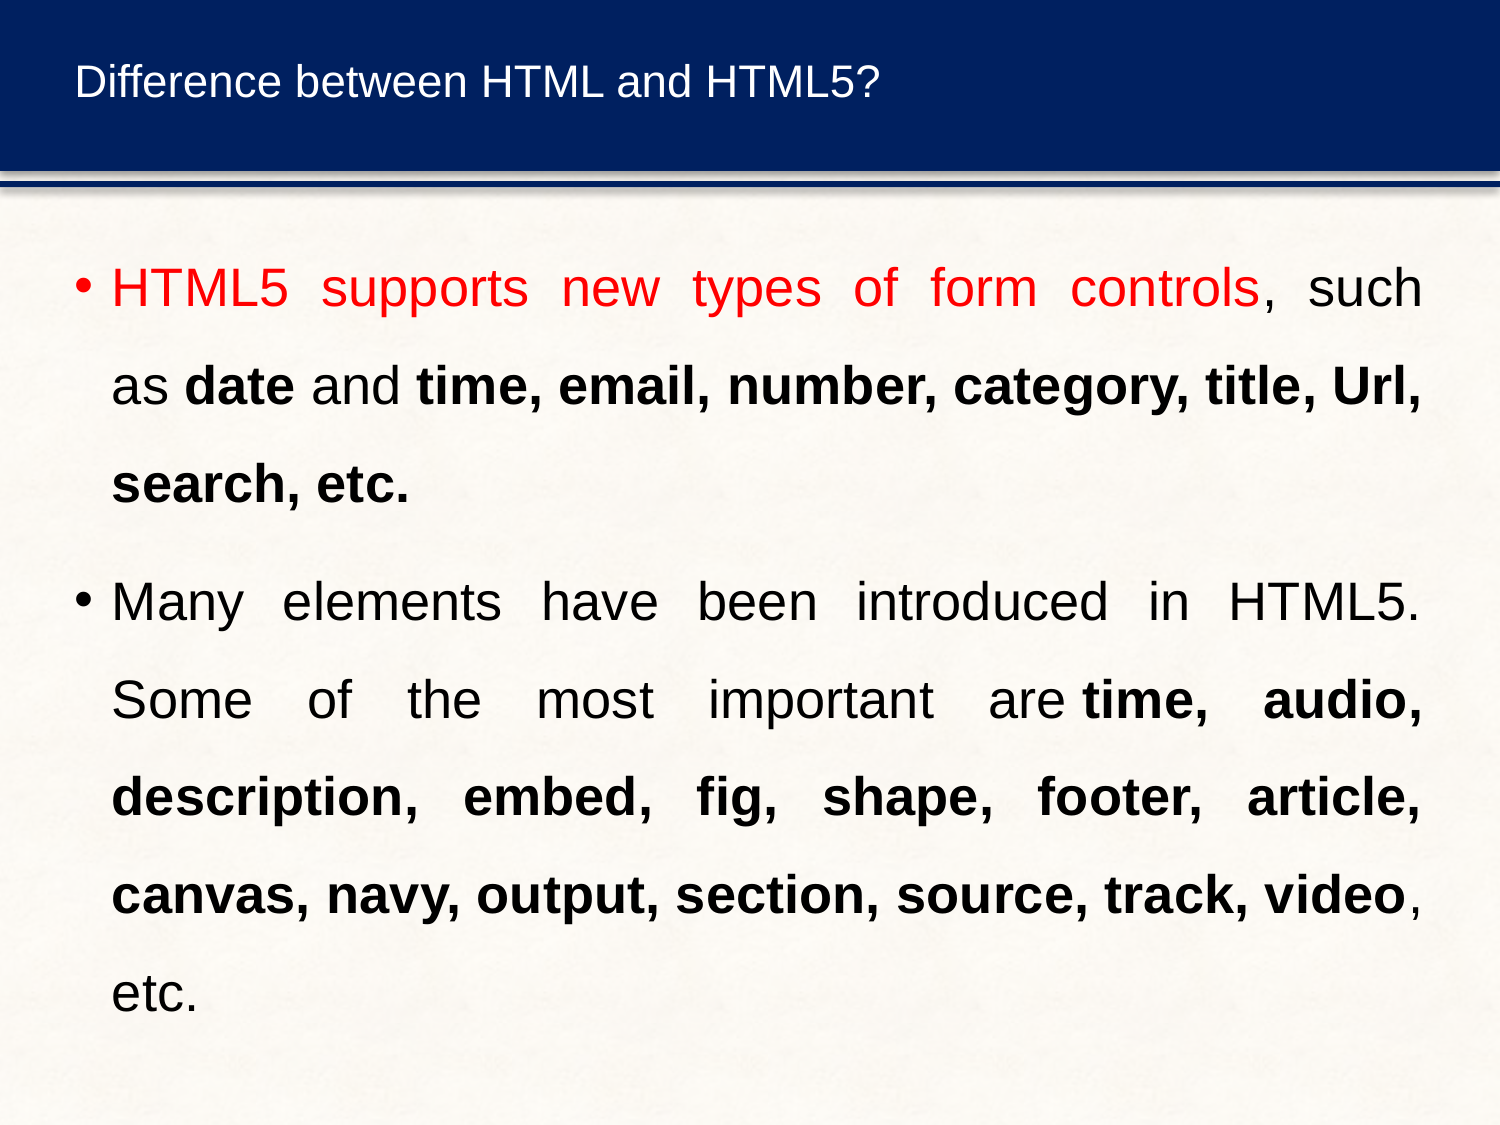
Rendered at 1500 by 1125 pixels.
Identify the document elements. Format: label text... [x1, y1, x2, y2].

title Difference between HTML and HTML5? [59, 0, 1500, 171]
list HTML5 supports new types of form controls, such as date and time, email, number, category, title, Url, search, etc. Many elements have been introduced in HTML5. Some of the most important are time, audio, description, embed, fig, shape, footer, article, canvas, navy, output, section, source, track, video, etc. [59, 212, 1439, 1099]
